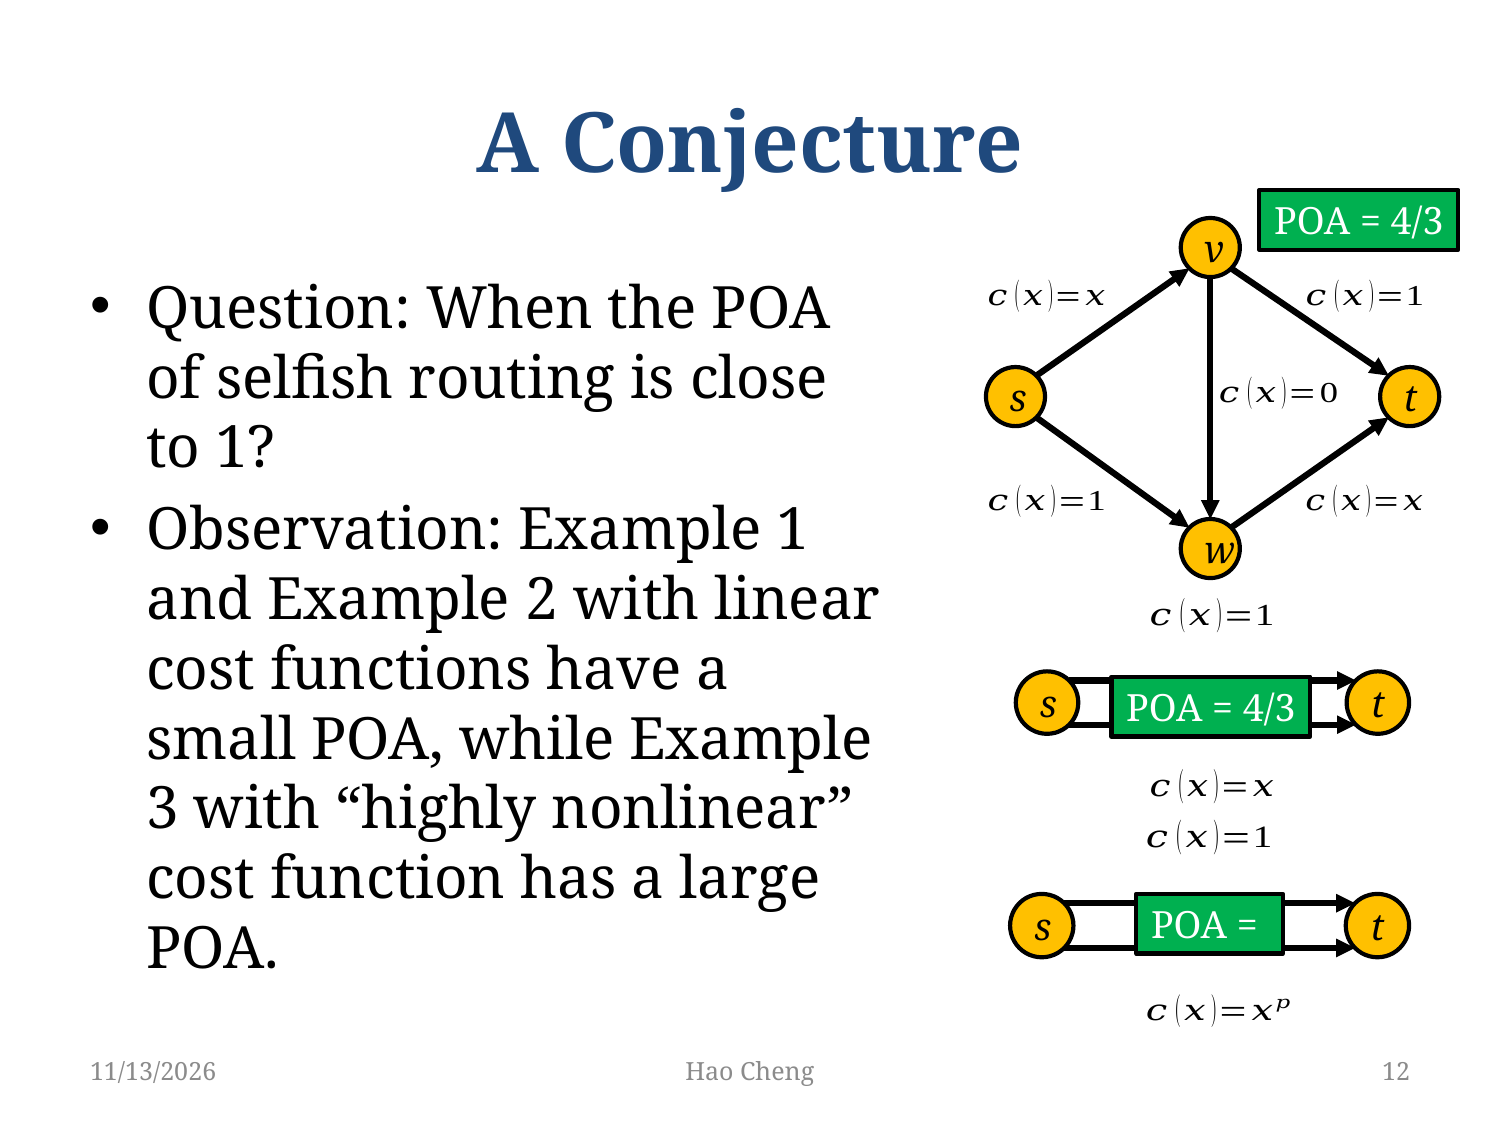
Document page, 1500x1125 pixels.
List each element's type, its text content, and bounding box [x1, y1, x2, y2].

title A Conjecture [75, 45, 1425, 233]
text_box POA = 4/3 [1257, 188, 1460, 252]
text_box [1009, 817, 1410, 1031]
slide_number 12 [1074, 1042, 1425, 1103]
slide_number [75, 1042, 425, 1103]
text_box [985, 217, 1440, 579]
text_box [1015, 596, 1410, 806]
list Question: When the POA of selfish routing is close to 1? Observation: Example 1 and Example 2 with linear cost functions have a small POA, while Example 3 with “highly nonlinear” cost function has a large POA. [75, 262, 900, 1005]
footer Hao Cheng [512, 1042, 988, 1103]
